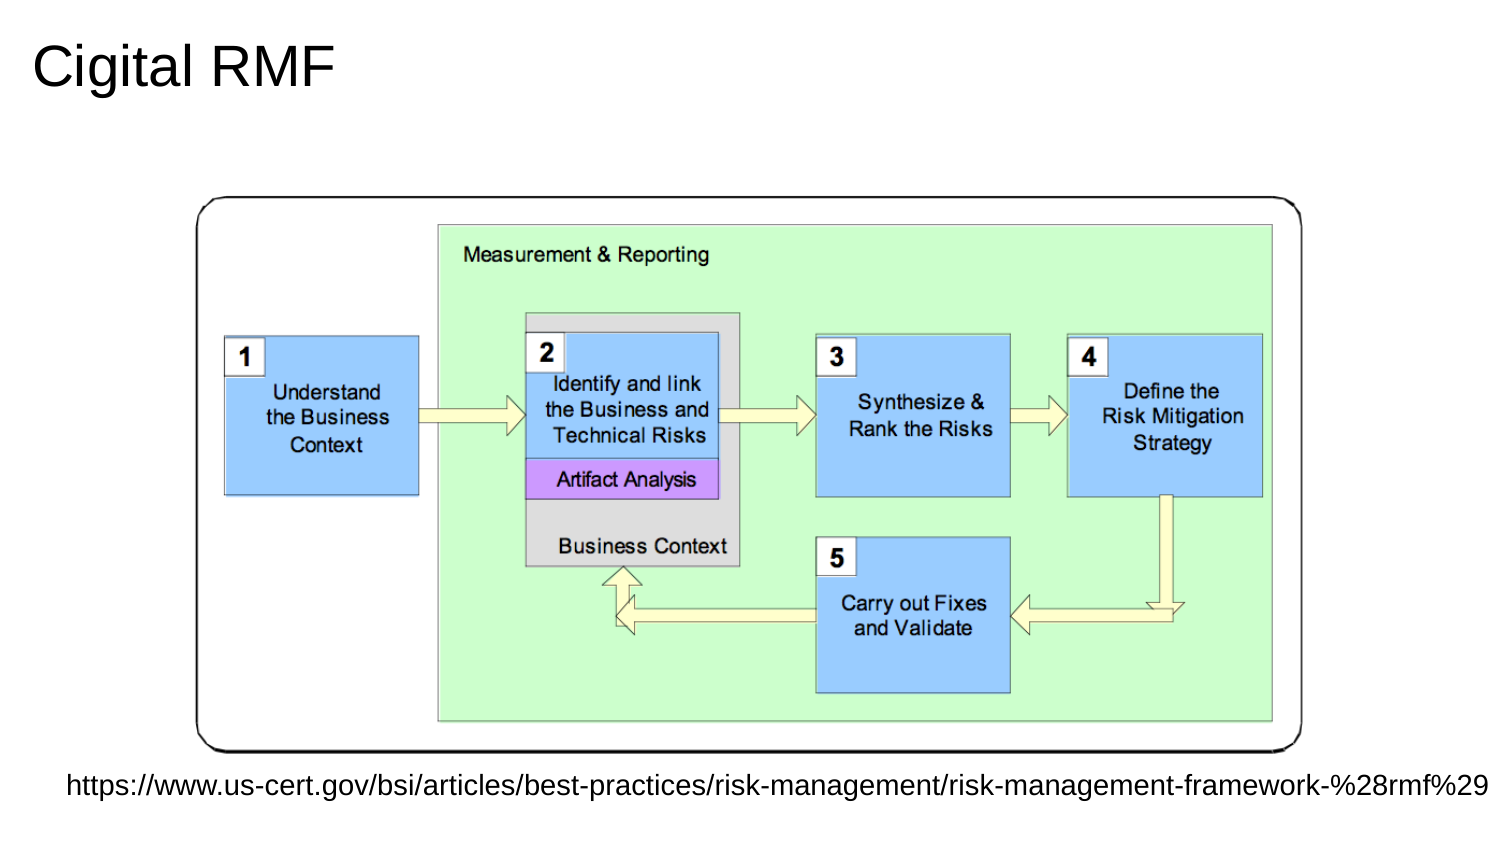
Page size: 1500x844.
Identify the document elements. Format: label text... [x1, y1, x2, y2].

title Cigital RMF [17, 13, 1415, 108]
text_box https://www.us-cert.gov/bsi/articles/best-practices/risk-management/risk-management-framework-%28rmf%29 [51, 749, 1500, 818]
picture [165, 166, 1335, 786]
